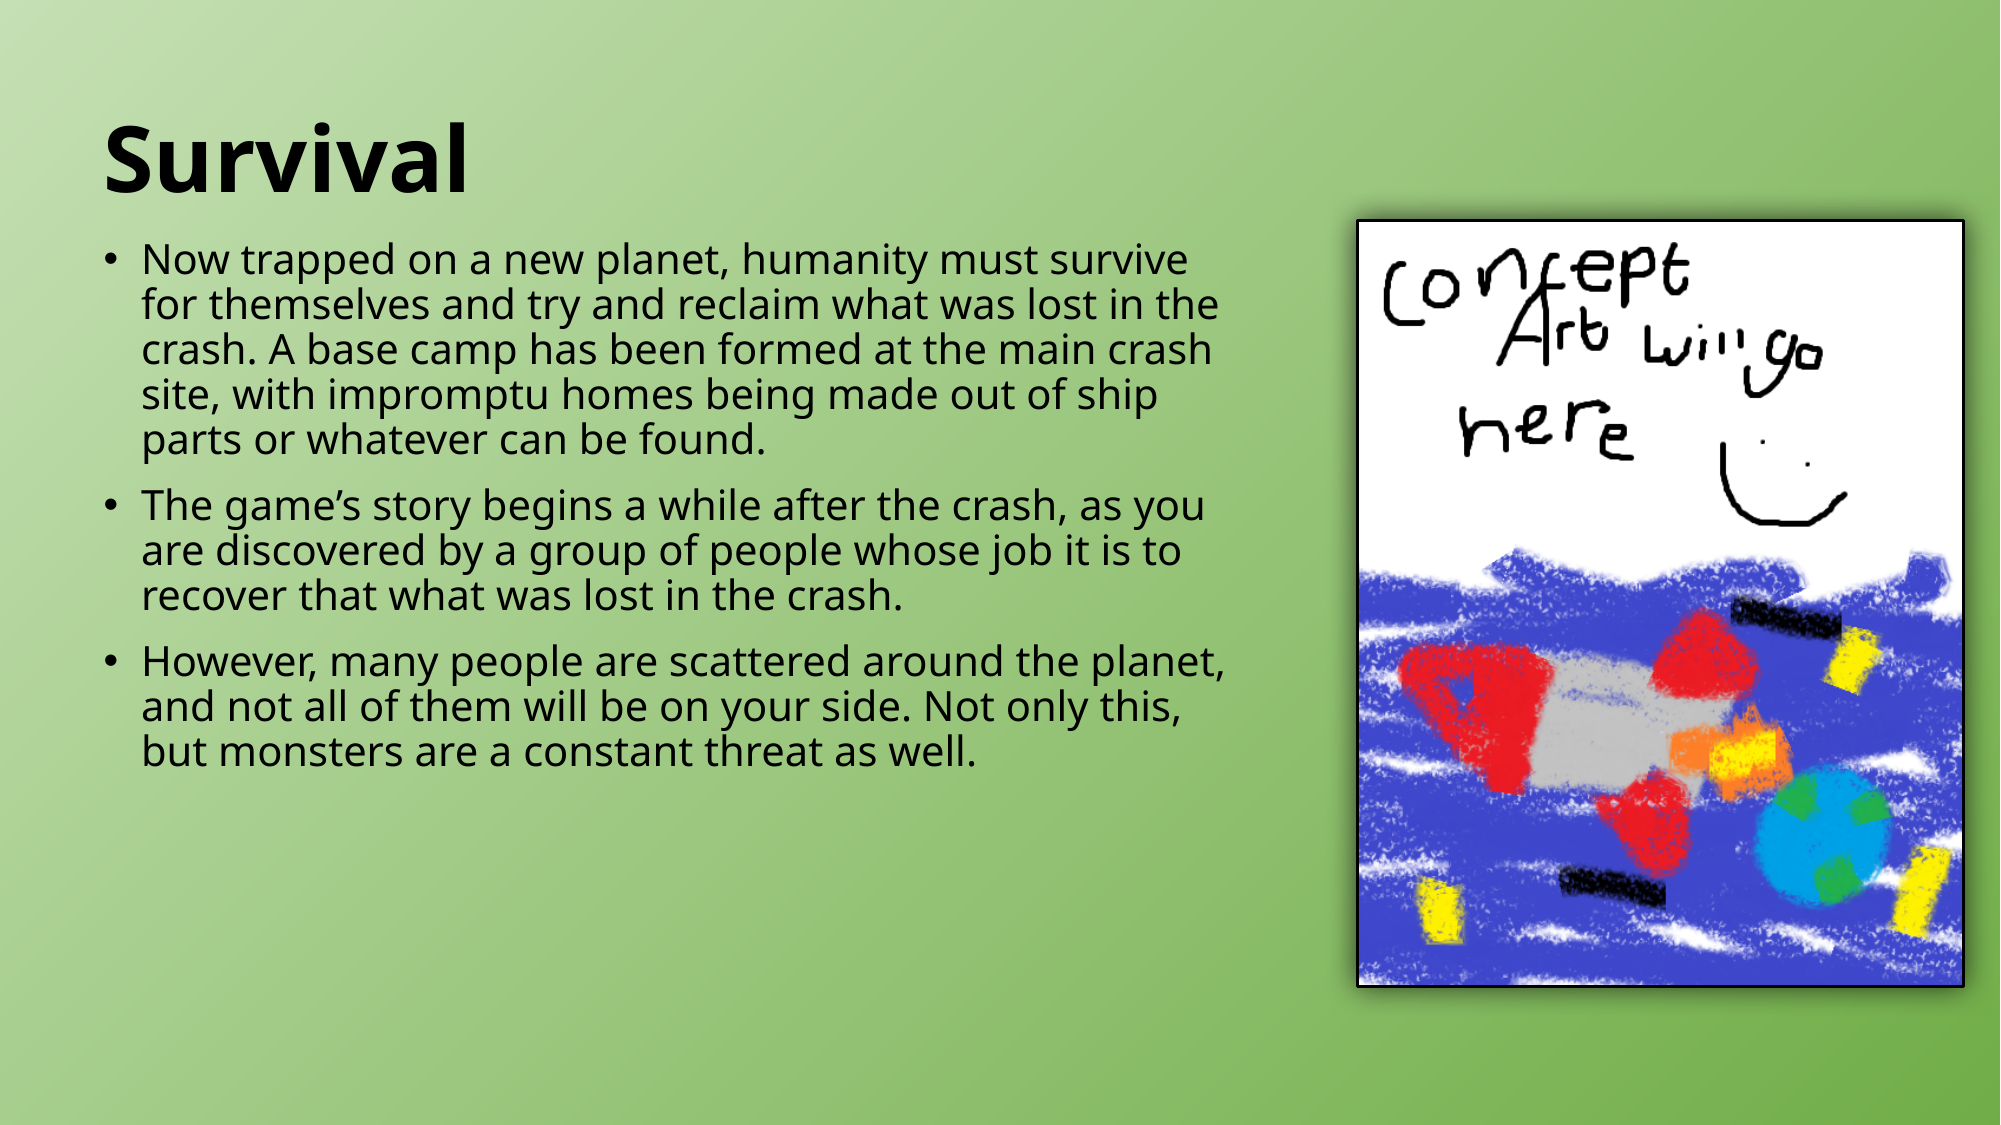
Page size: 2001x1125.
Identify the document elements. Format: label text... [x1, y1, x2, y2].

title Survival [88, 53, 1814, 272]
list Now trapped on a new planet, humanity must survive for themselves and try and reclaim what was lost in the crash. A base camp has been formed at the main crash site, with impromptu homes being made out of ship parts or whatever can be found. The game’s story begins a while after the crash, as you are discovered by a group of people whose job it is to recover that what was lost in the crash. However, many people are scattered around the planet, and not all of them will be on your side. Not only this, but monsters are a constant threat as well. [88, 230, 1269, 1125]
picture [1358, 221, 1962, 986]
